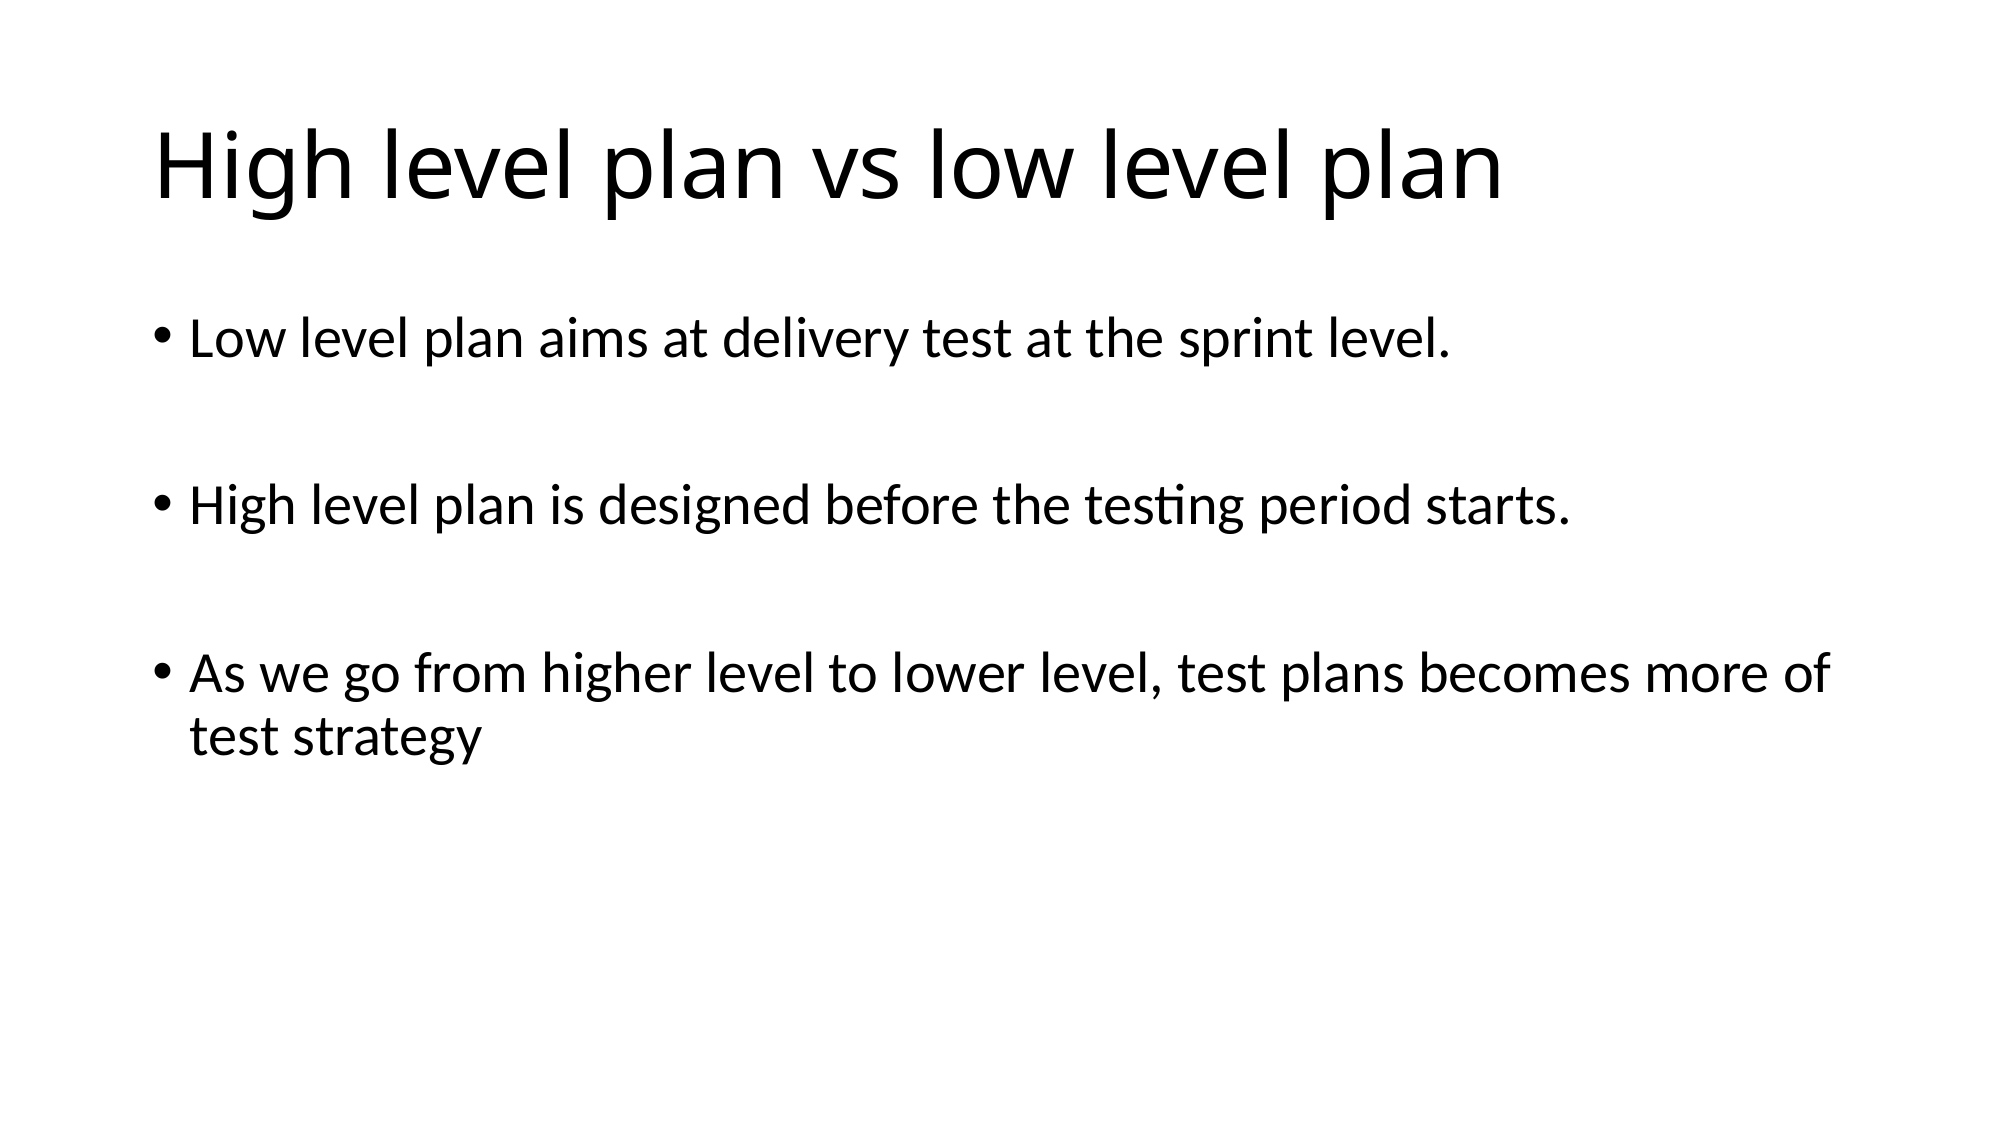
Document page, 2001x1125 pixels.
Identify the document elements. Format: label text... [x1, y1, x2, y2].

title High level plan vs low level plan [137, 59, 1863, 278]
list Low level plan aims at delivery test at the sprint level. High level plan is designed before the testing period starts. As we go from higher level to lower level, test plans becomes more of test strategy [137, 299, 1863, 1014]
